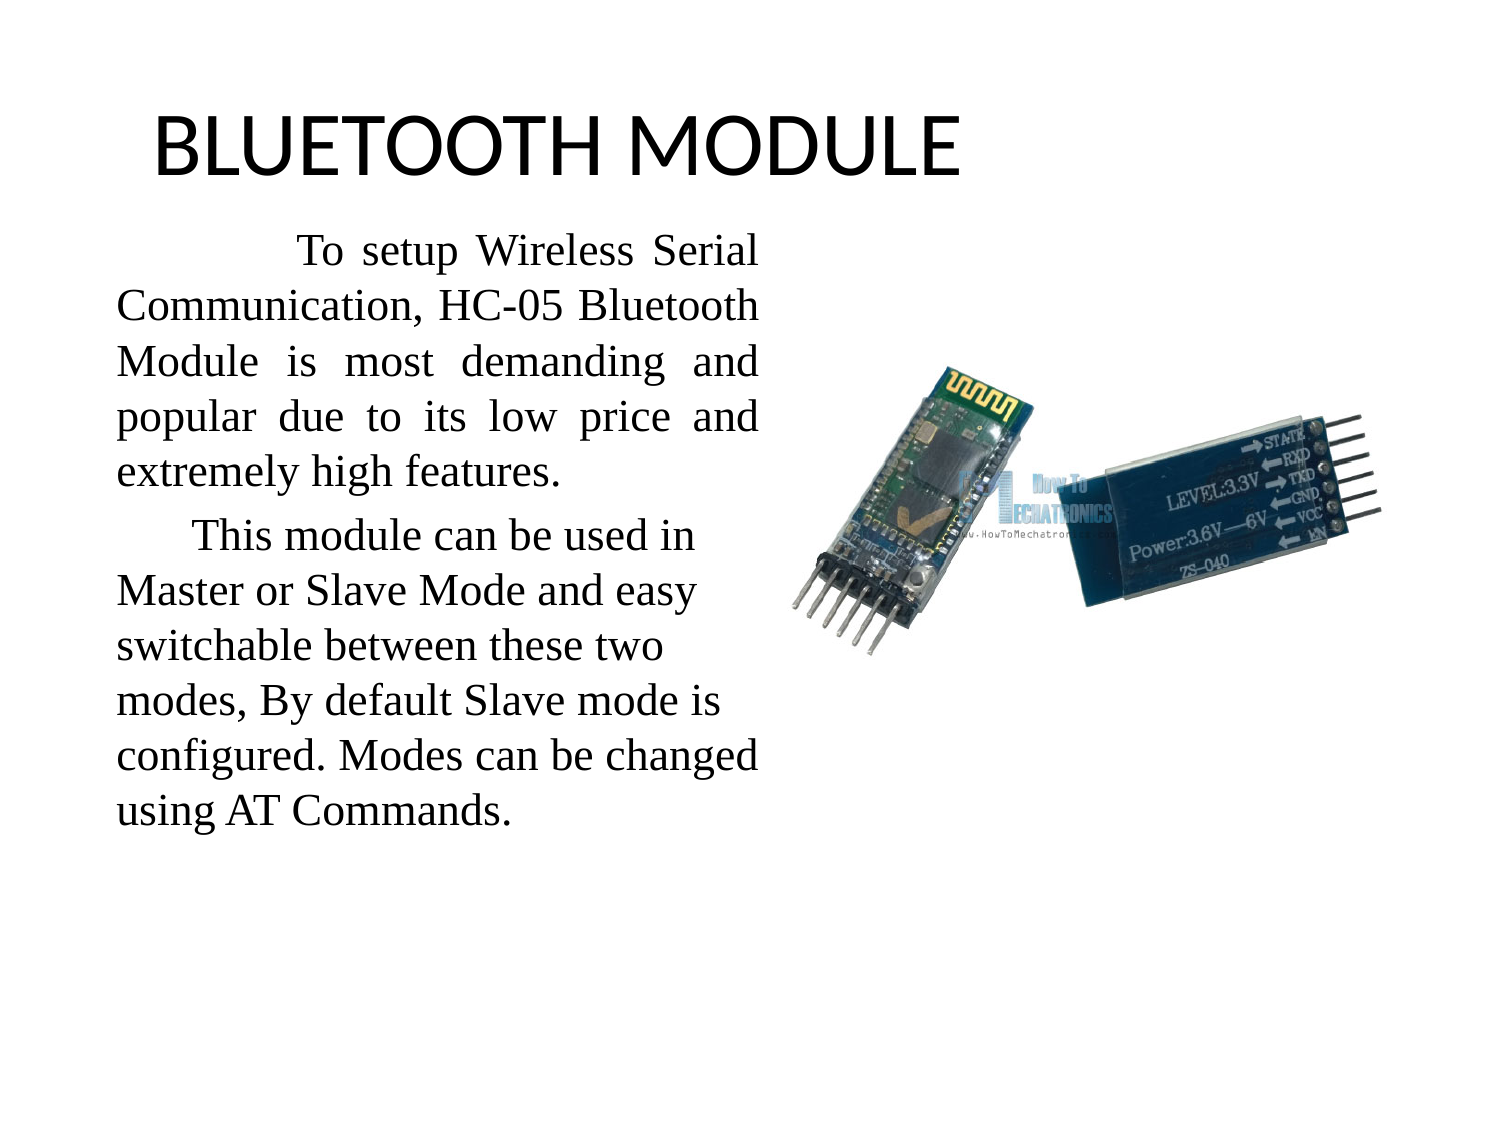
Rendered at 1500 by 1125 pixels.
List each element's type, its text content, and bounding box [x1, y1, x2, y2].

title BLUETOOTH MODULE [75, 45, 1425, 233]
picture [787, 362, 1388, 663]
list To setup Wireless Serial Communication, HC-05 Bluetooth Module is most demanding and popular due to its low price and extremely high features. This module can be used in Master or Slave Mode and easy switchable between these two modes, By default Slave mode is configured. Modes can be changed using AT Commands. [50, 212, 775, 963]
